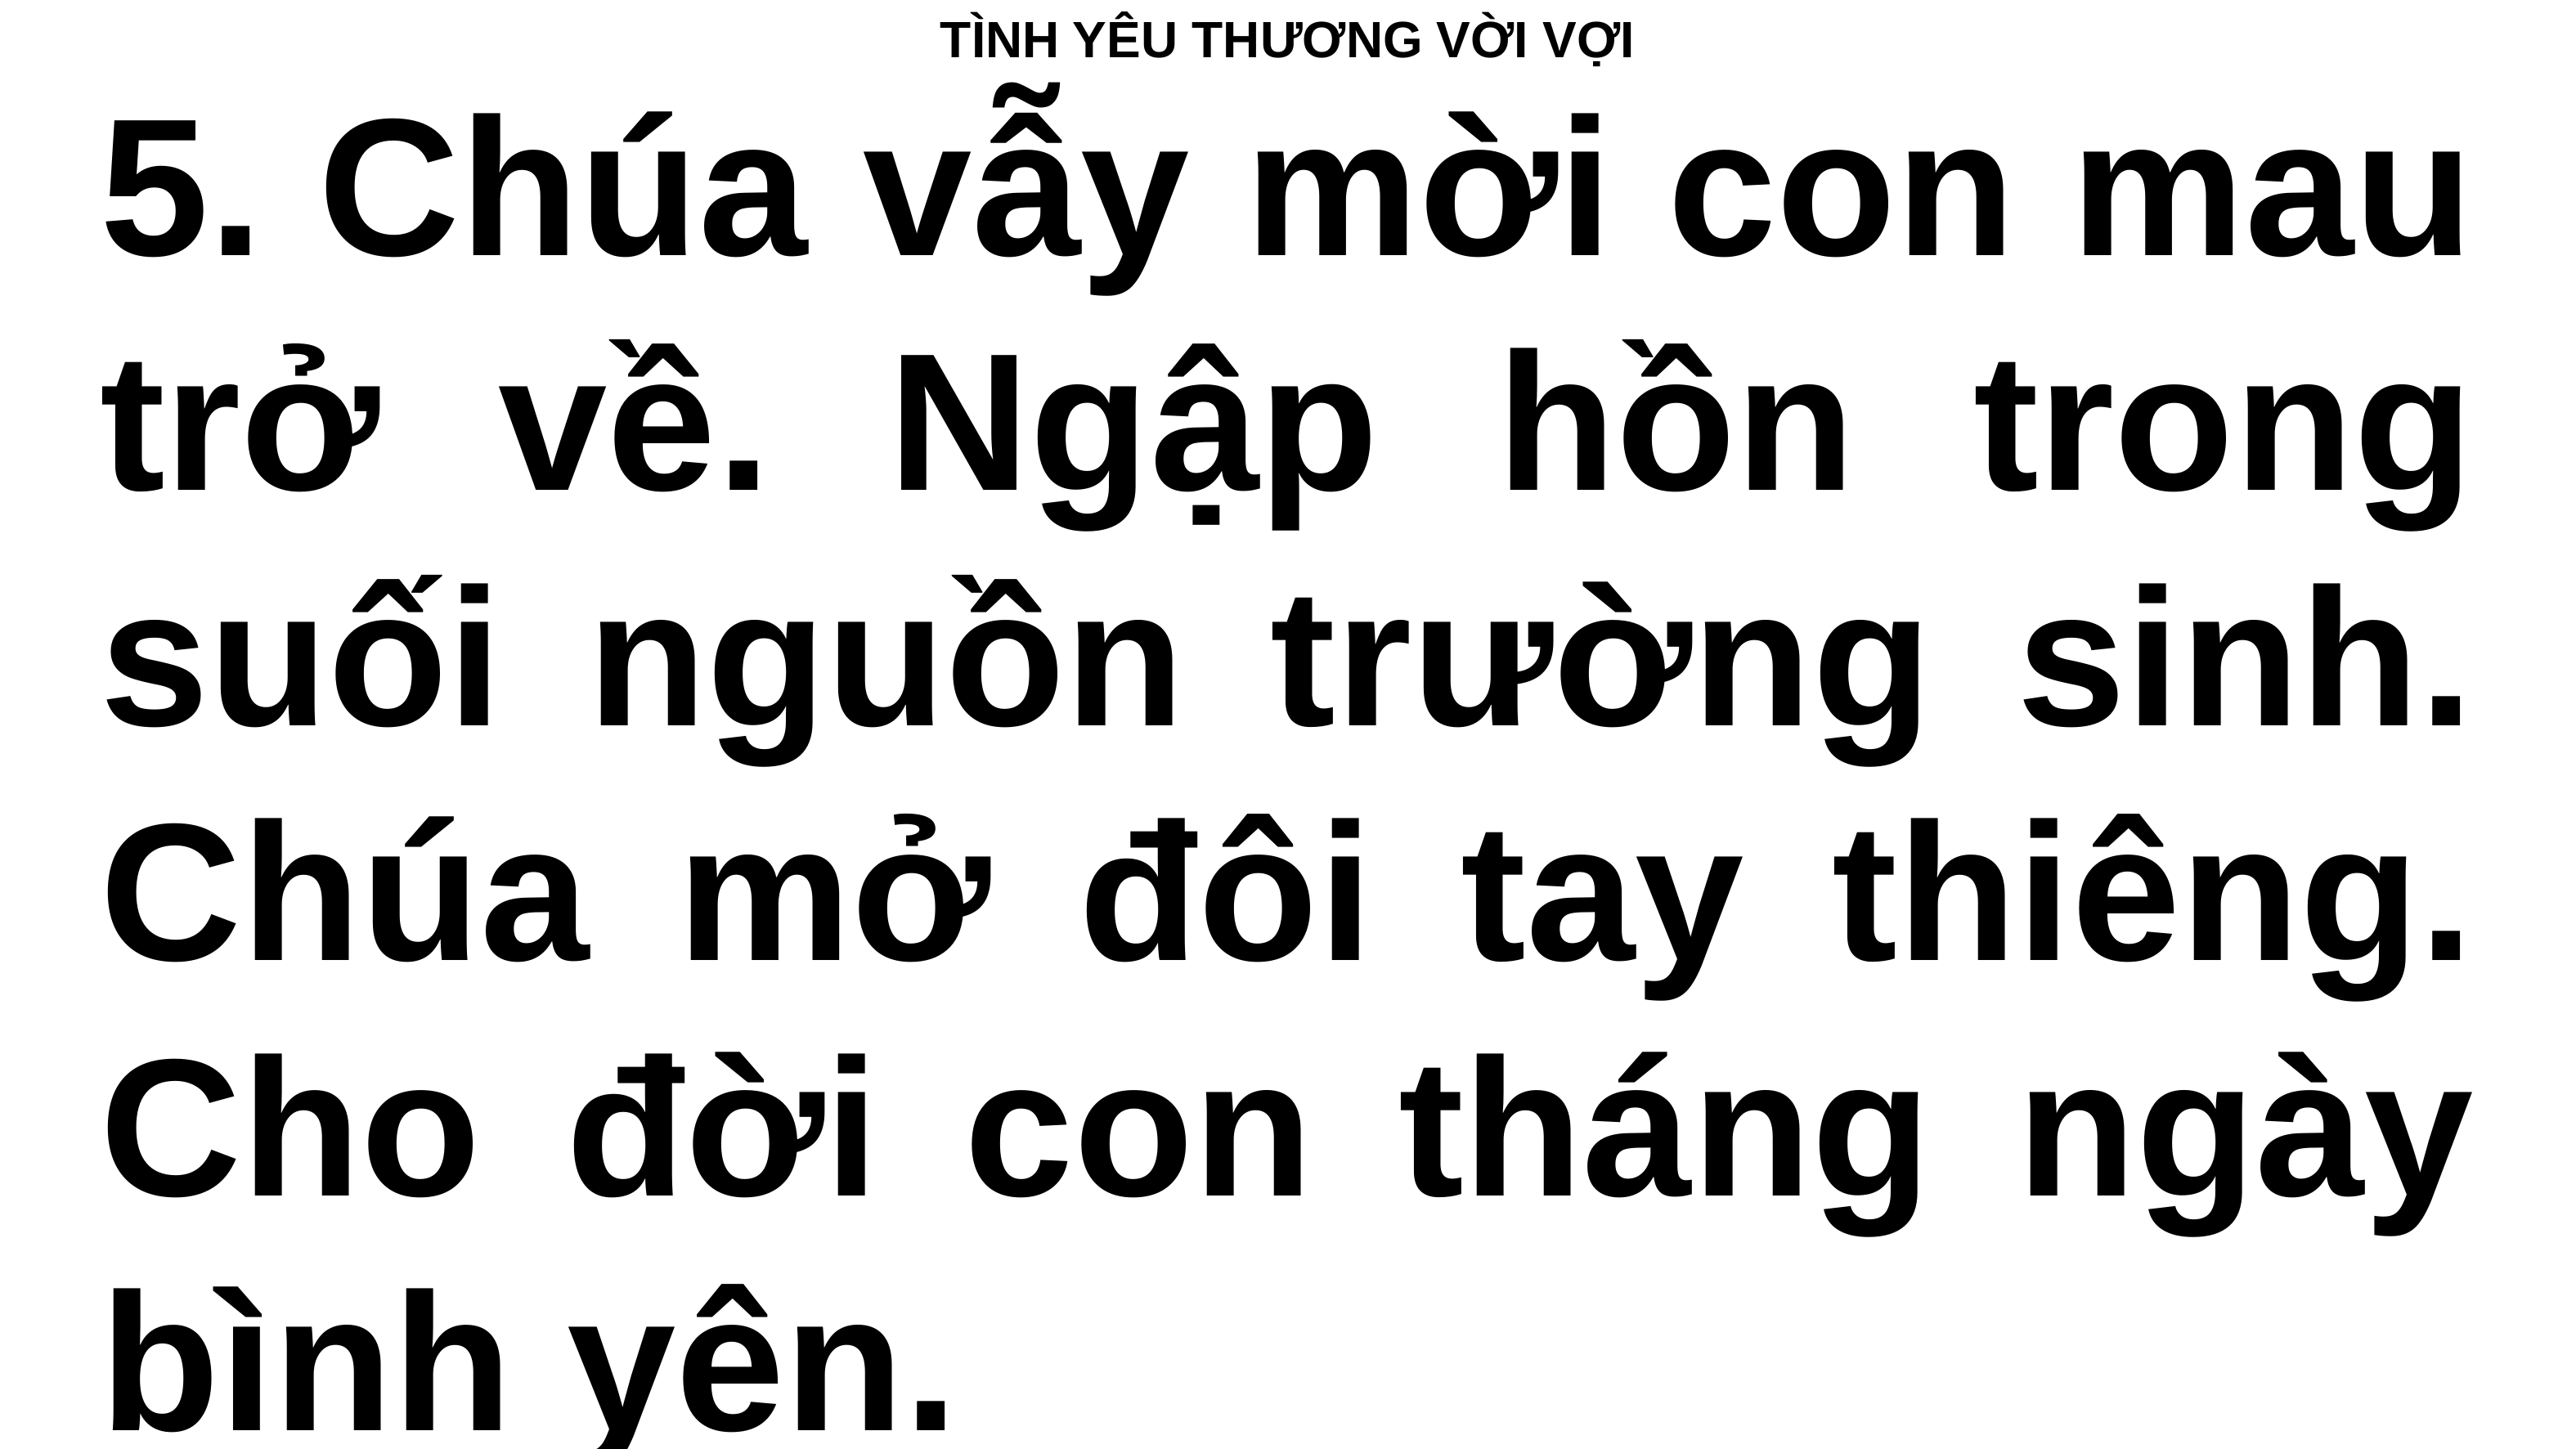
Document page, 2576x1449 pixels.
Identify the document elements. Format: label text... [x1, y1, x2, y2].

list 5. Chúa vẫy mời con mau trở về. Ngập hồn trong suối nguồn trường sinh. Chúa mở đôi tay thiêng. Cho đời con tháng ngày bình yên. [80, 49, 2496, 1381]
title TÌNH YÊU THƯƠNG VỜI VỢI [218, 19, 2358, 56]
